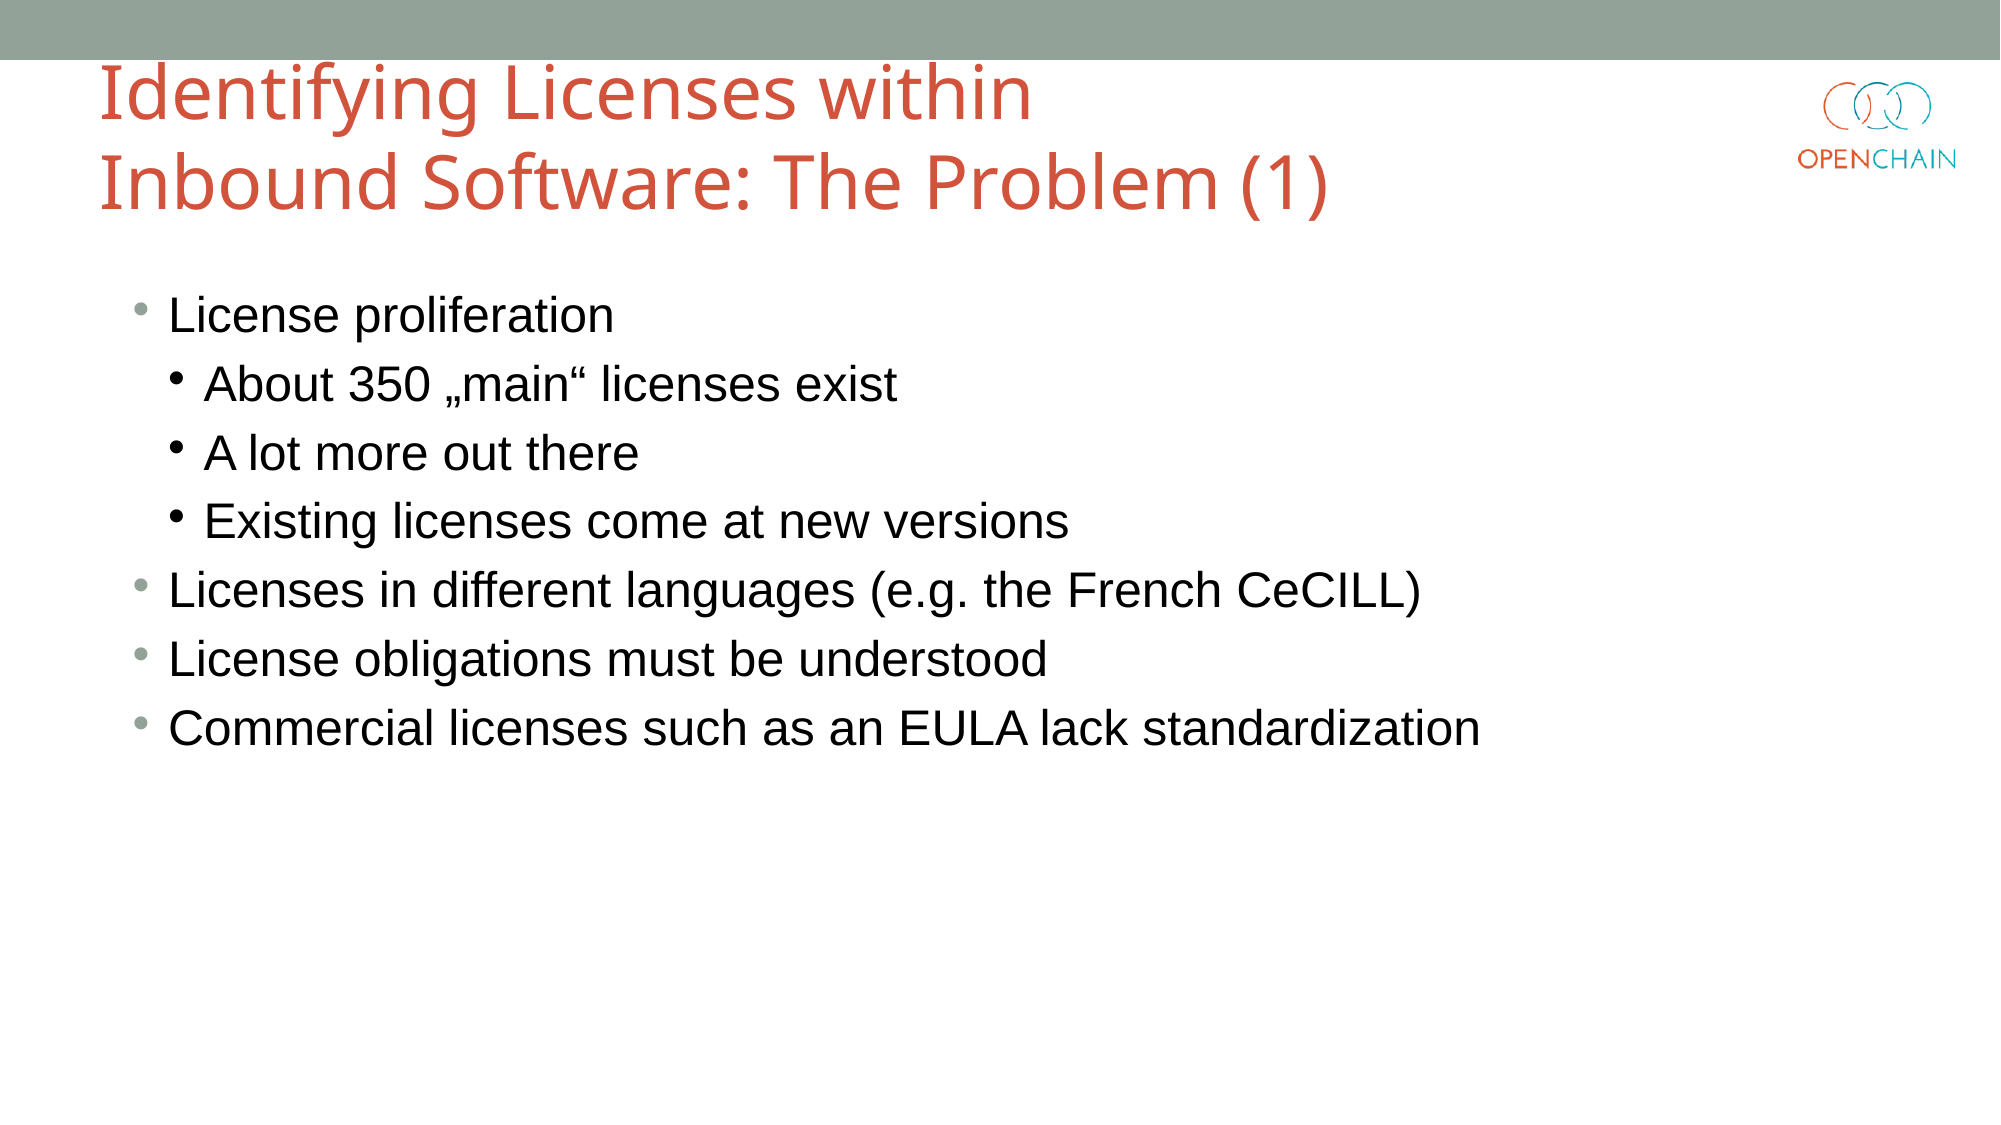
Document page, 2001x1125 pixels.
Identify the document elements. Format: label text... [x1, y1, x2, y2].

text_box Identifying Licenses within Inbound Software: The Problem (1) [99, 52, 1900, 225]
picture [1900, 82, 1955, 169]
text_box License proliferation About 350 „main“ licenses exist A lot more out there Existing licenses come at new versions Licenses in different languages (e.g. the French CeCILL) License obligations must be understood Commercial licenses such as an EULA lack standardization [117, 265, 1929, 1004]
